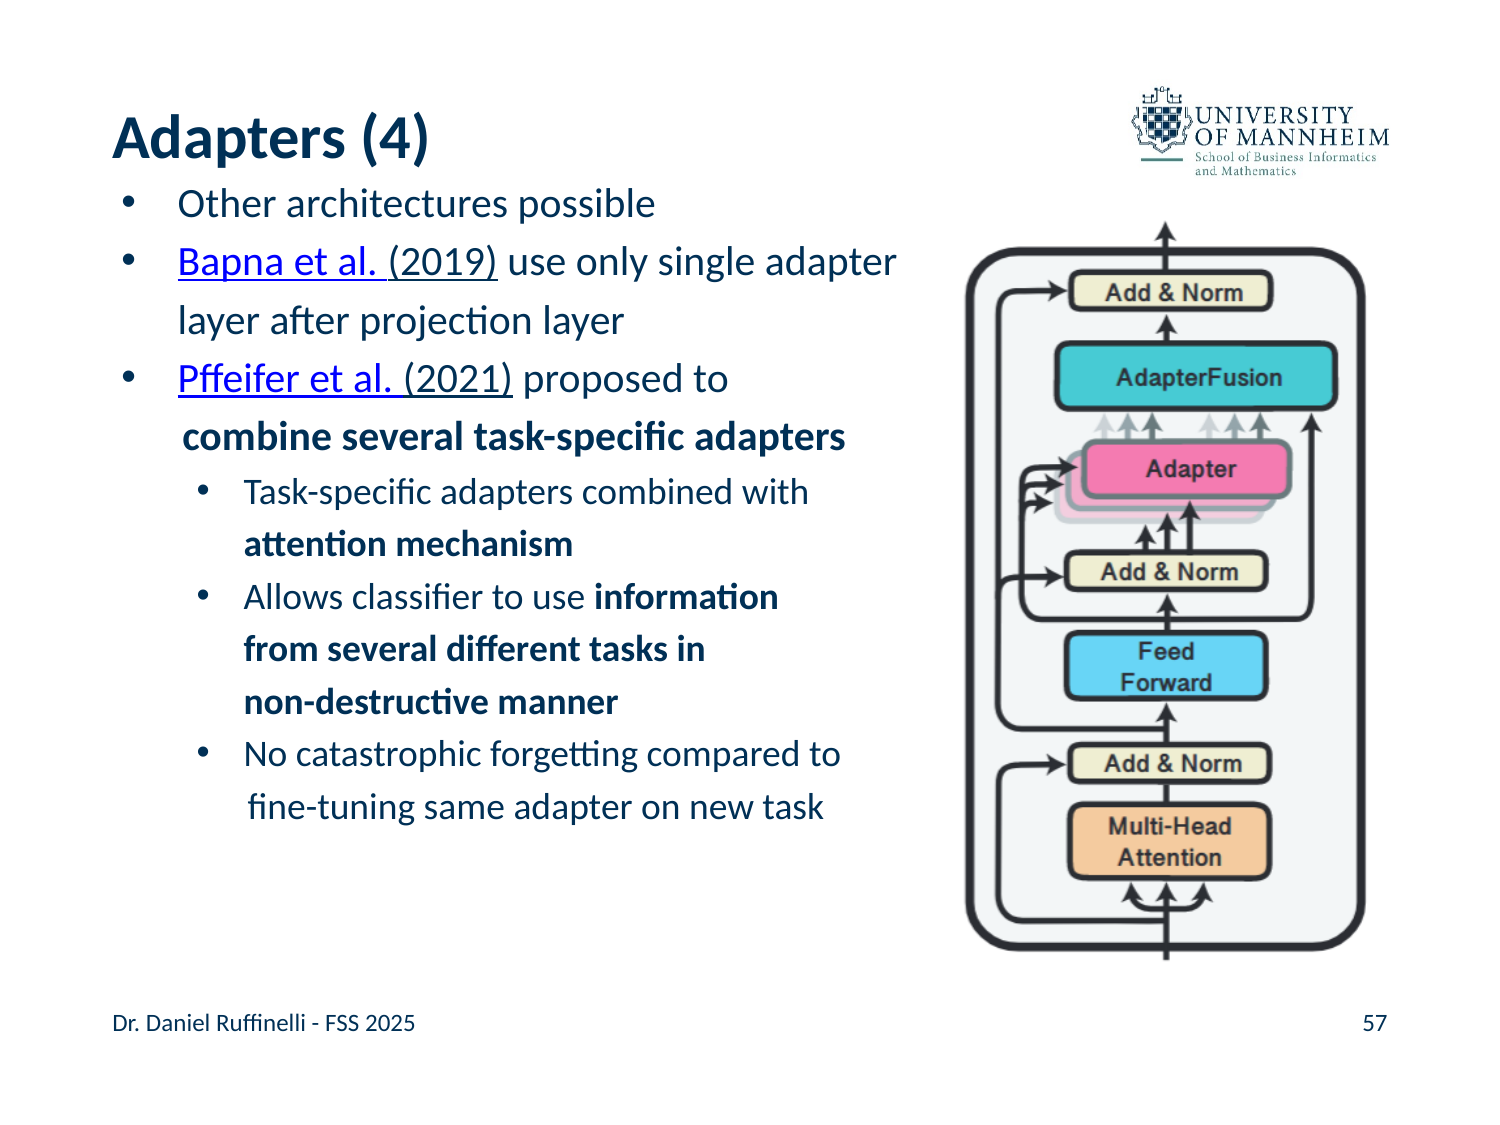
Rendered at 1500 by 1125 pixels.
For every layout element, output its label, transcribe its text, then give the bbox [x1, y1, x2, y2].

picture [931, 57, 1425, 973]
title Adapters (4) [112, 95, 1184, 175]
slide_number 57 [1214, 1006, 1388, 1036]
list Other architectures possible Bapna et al. (2019) use only single adapter layer after projection layer Pffeifer et al. (2021) proposed to combine several task-specific adapters Task-specific adapters combined with attention mechanism Allows classifier to use information from several different tasks in non-destructive manner No catastrophic forgetting compared to fine-tuning same adapter on new task [112, 175, 1388, 985]
footer Dr. Daniel Ruffinelli - FSS 2025 [112, 1006, 588, 1036]
